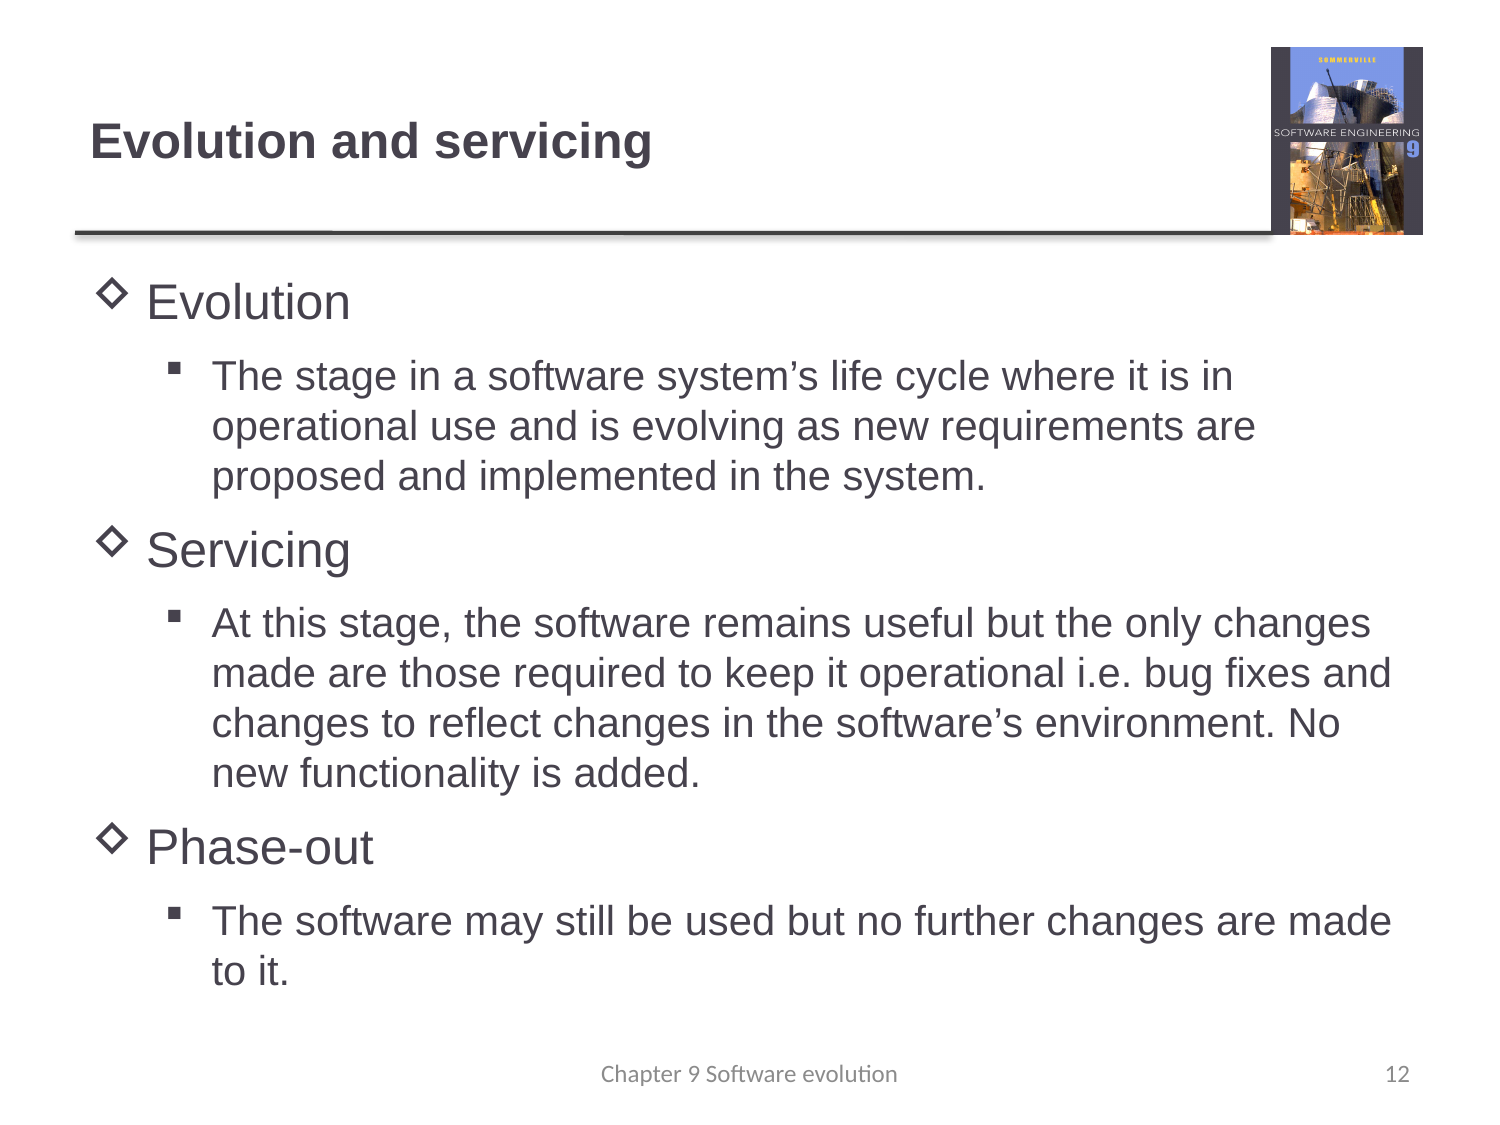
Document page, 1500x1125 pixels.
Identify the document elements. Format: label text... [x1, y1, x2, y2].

text_box Evolution The stage in a software system’s life cycle where it is in operational use and is evolving as new requirements are proposed and implemented in the system. Servicing At this stage, the software remains useful but the only changes made are those required to keep it operational i.e. bug fixes and changes to reflect changes in the software’s environment. No new functionality is added. Phase-out The software may still be used but no further changes are made to it. [74, 262, 1425, 1005]
picture [1272, 47, 1423, 235]
text_box <number> [1074, 1042, 1425, 1103]
text_box Chapter 9 Software evolution [512, 1042, 988, 1103]
text_box Evolution and servicing [75, 45, 1272, 233]
